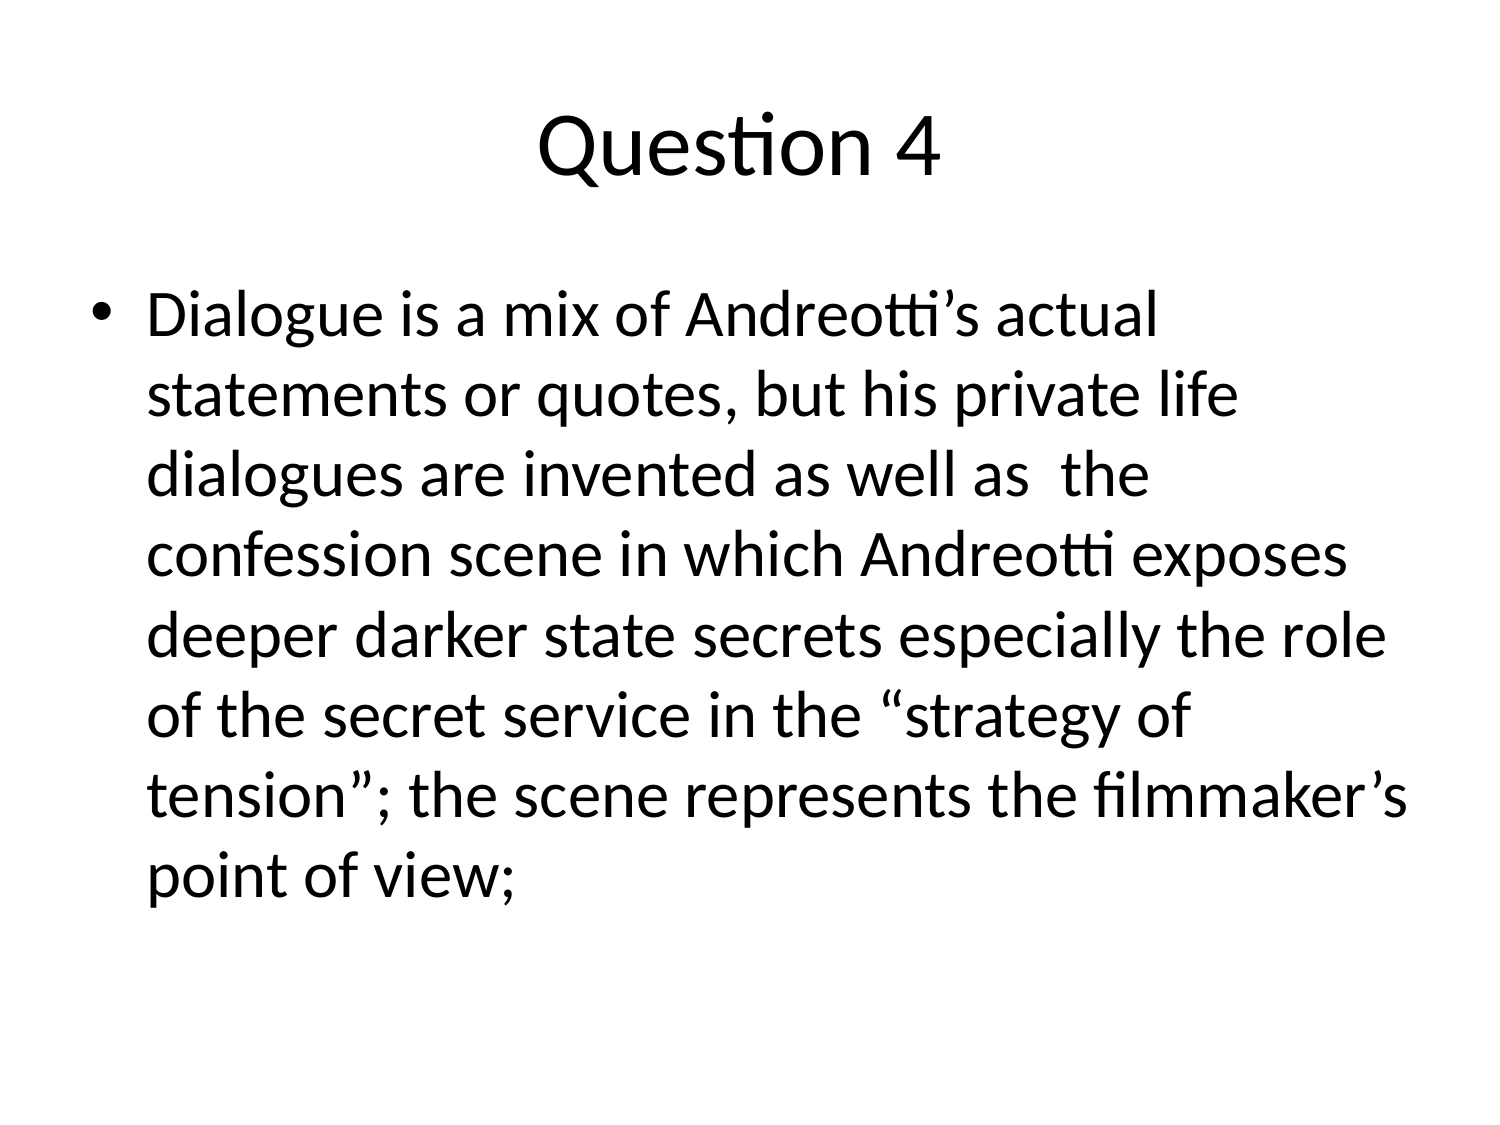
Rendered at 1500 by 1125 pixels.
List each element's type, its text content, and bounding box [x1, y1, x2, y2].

list Dialogue is a mix of Andreotti’s actual statements or quotes, but his private life dialogues are invented as well as the confession scene in which Andreotti exposes deeper darker state secrets especially the role of the secret service in the “strategy of tension”; the scene represents the filmmaker’s point of view; [75, 262, 1425, 1005]
title Question 4 [75, 45, 1425, 233]
